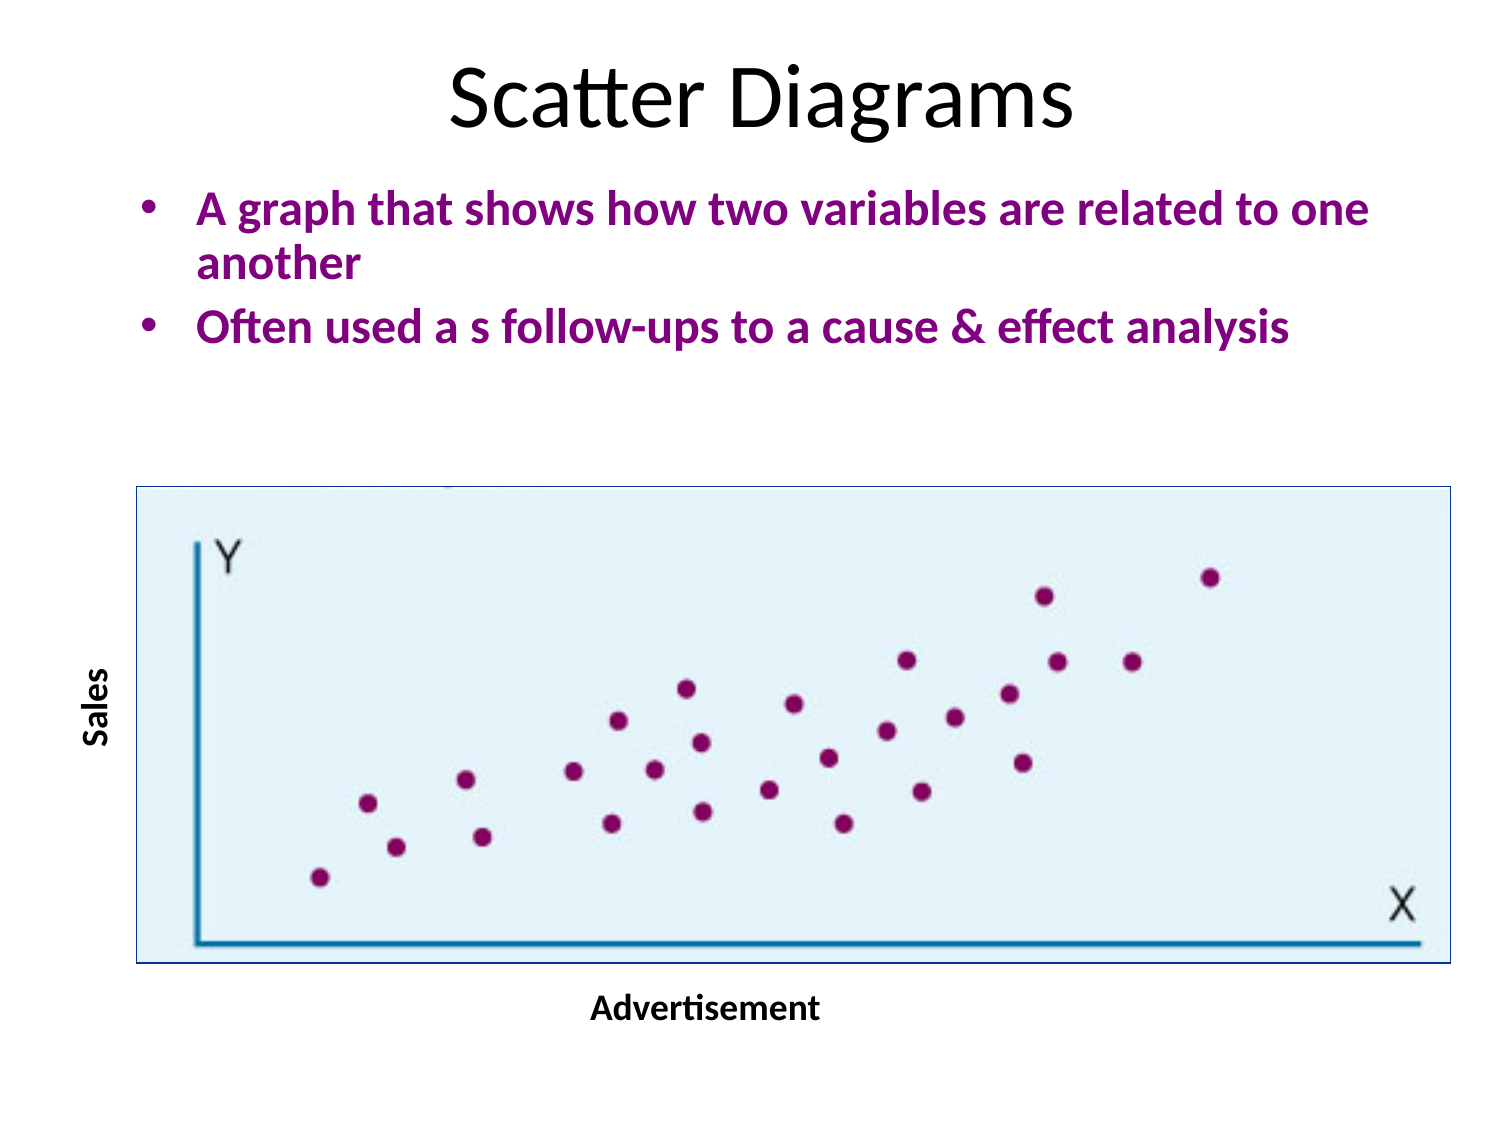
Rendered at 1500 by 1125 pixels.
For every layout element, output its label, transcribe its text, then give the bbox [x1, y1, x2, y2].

text_box Advertisement [575, 974, 1063, 1035]
picture [137, 487, 1451, 963]
list A graph that shows how two variables are related to one another Often used a s follow-ups to a cause & effect analysis [125, 174, 1457, 463]
title Scatter Diagrams [62, 12, 1463, 169]
text_box Sales [62, 625, 123, 763]
